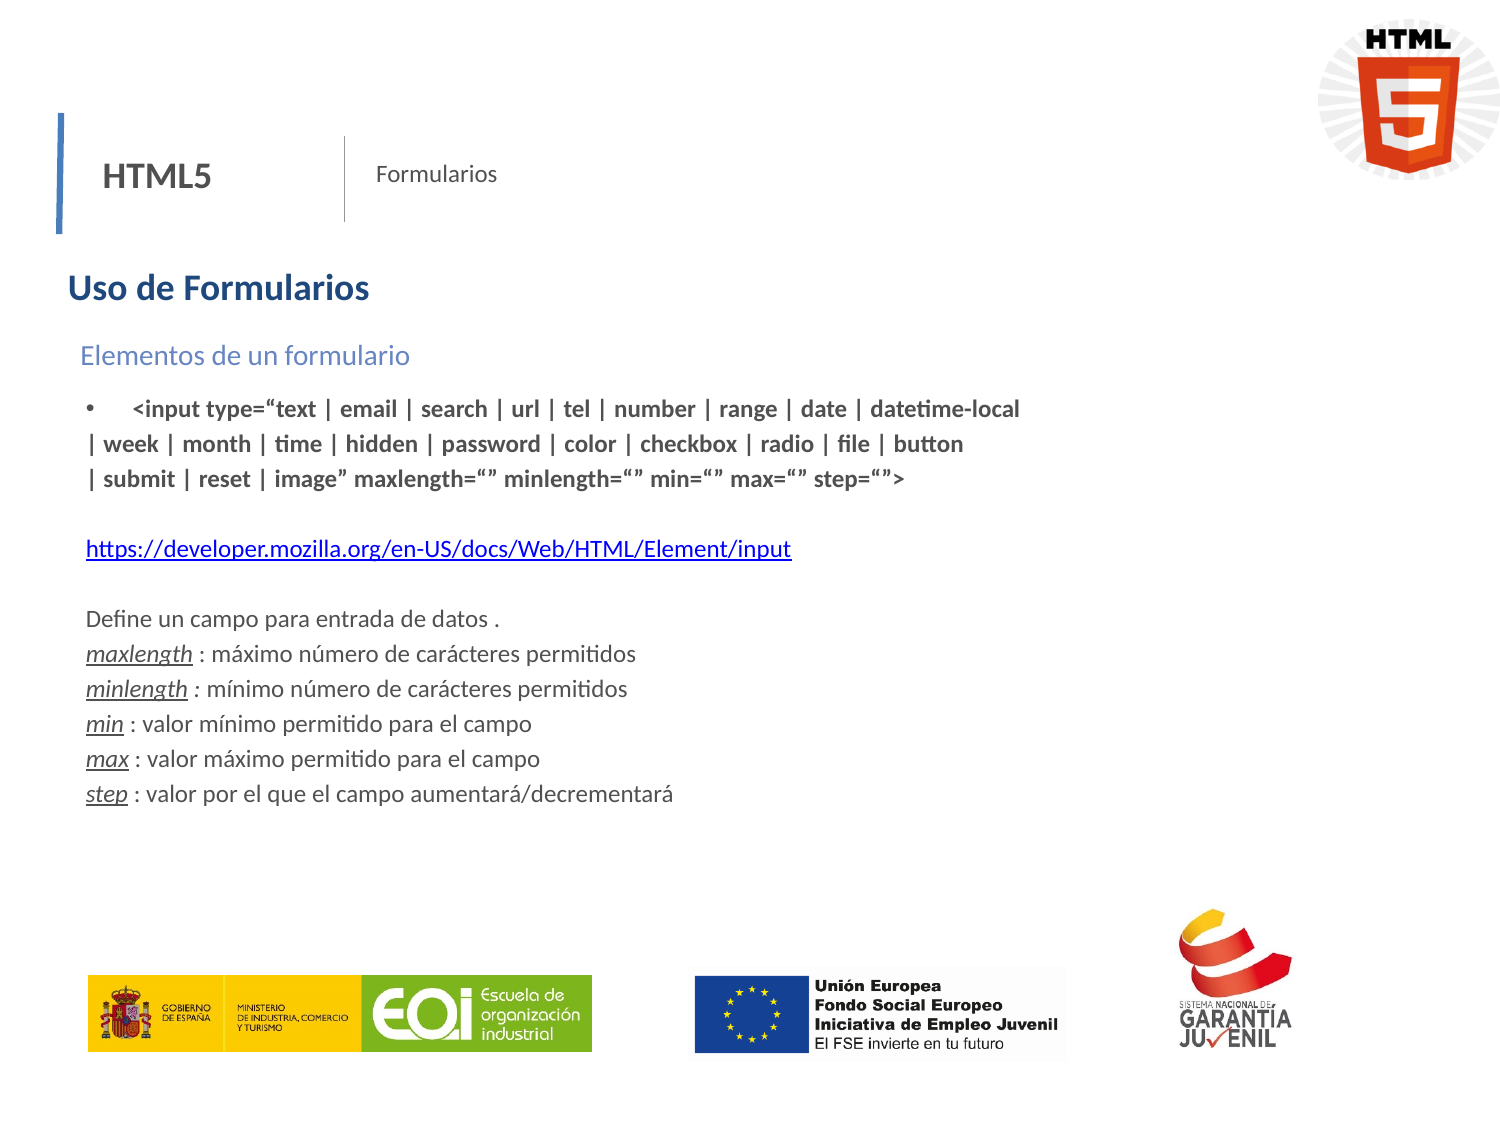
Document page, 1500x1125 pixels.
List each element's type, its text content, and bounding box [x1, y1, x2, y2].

list HTML5 [87, 143, 329, 214]
list Elementos de un formulario [65, 328, 1432, 403]
picture [688, 984, 1067, 1062]
list Formularios [361, 149, 1079, 208]
list <input type=“text | email | search | url | tel | number | range | date | datetime-local | week | month | time | hidden | password | color | checkbox | radio | file | button | submit | reset | image” maxlength=“” minlength=“” min=“” max=“” step=“”> https://developer.mozilla.org/en-US/docs/Web/HTML/Element/input Define un campo para entrada de datos . maxlength : máximo número de carácteres permitidos minlength : mínimo número de carácteres permitidos min : valor mínimo permitido para el campo max : valor máximo permitido para el campo step : valor por el que el campo aumentará/decrementará [71, 385, 1437, 984]
list Uso de Formularios [53, 255, 1419, 317]
picture [1163, 984, 1307, 1048]
picture [1318, 19, 1500, 180]
picture [88, 984, 592, 1052]
